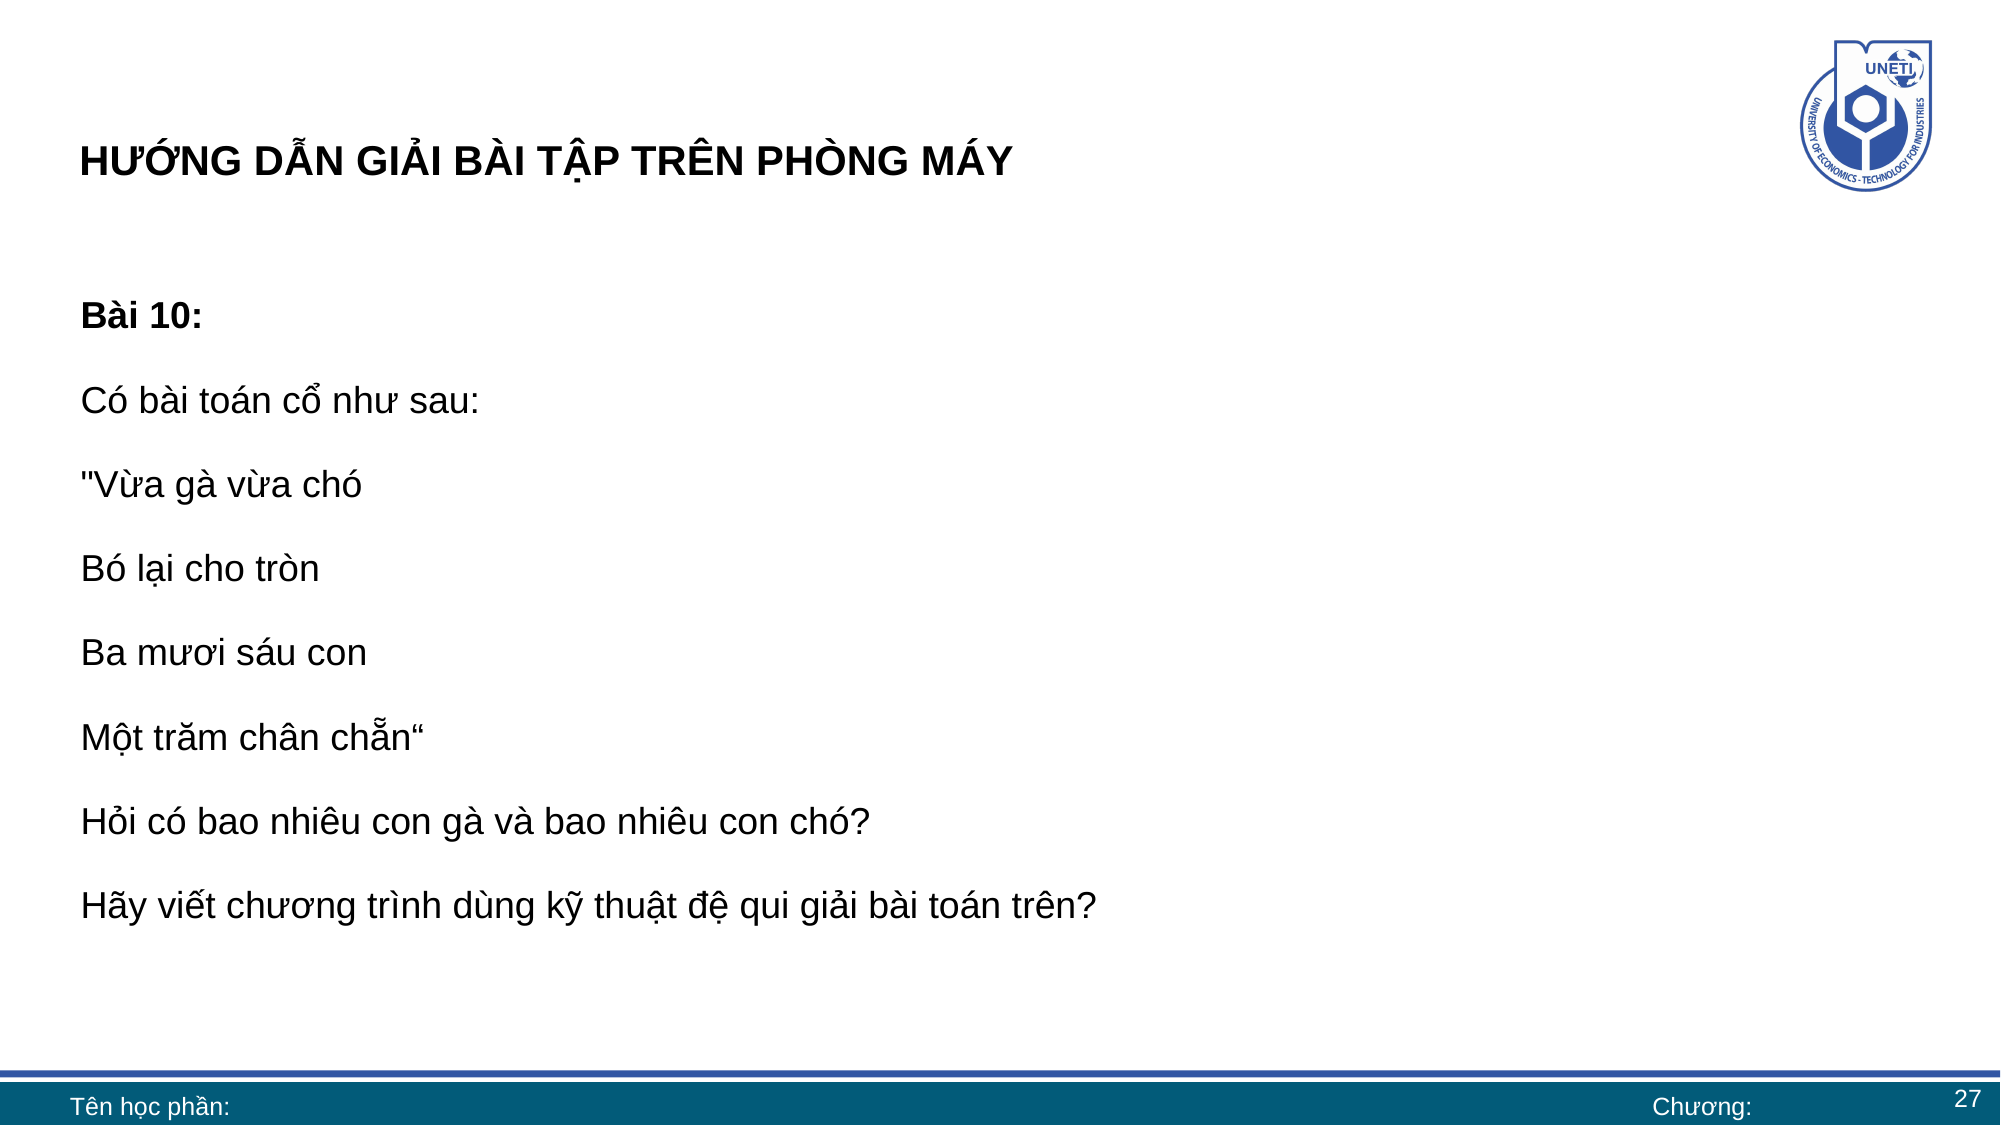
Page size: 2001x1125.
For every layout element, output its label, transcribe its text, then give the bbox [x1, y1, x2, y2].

picture [1798, 37, 1936, 116]
text_box Tên học phần: [55, 1082, 1591, 1125]
title HƯỚNG DẪN GIẢI BÀI TẬP TRÊN PHÒNG MÁY [64, 116, 1936, 248]
text_box Chương: [1591, 1082, 1815, 1125]
slide_number 27 [1547, 1071, 1998, 1124]
list Bài 10: Có bài toán cổ như sau: "Vừa gà vừa chó Bó lại cho tròn Ba mươi sáu con Một trăm chân chẵn“ Hỏi có bao nhiêu con gà và bao nhiêu con chó? Hãy viết chương trình dùng kỹ thuật đệ qui giải bài toán trên? [65, 275, 1937, 962]
